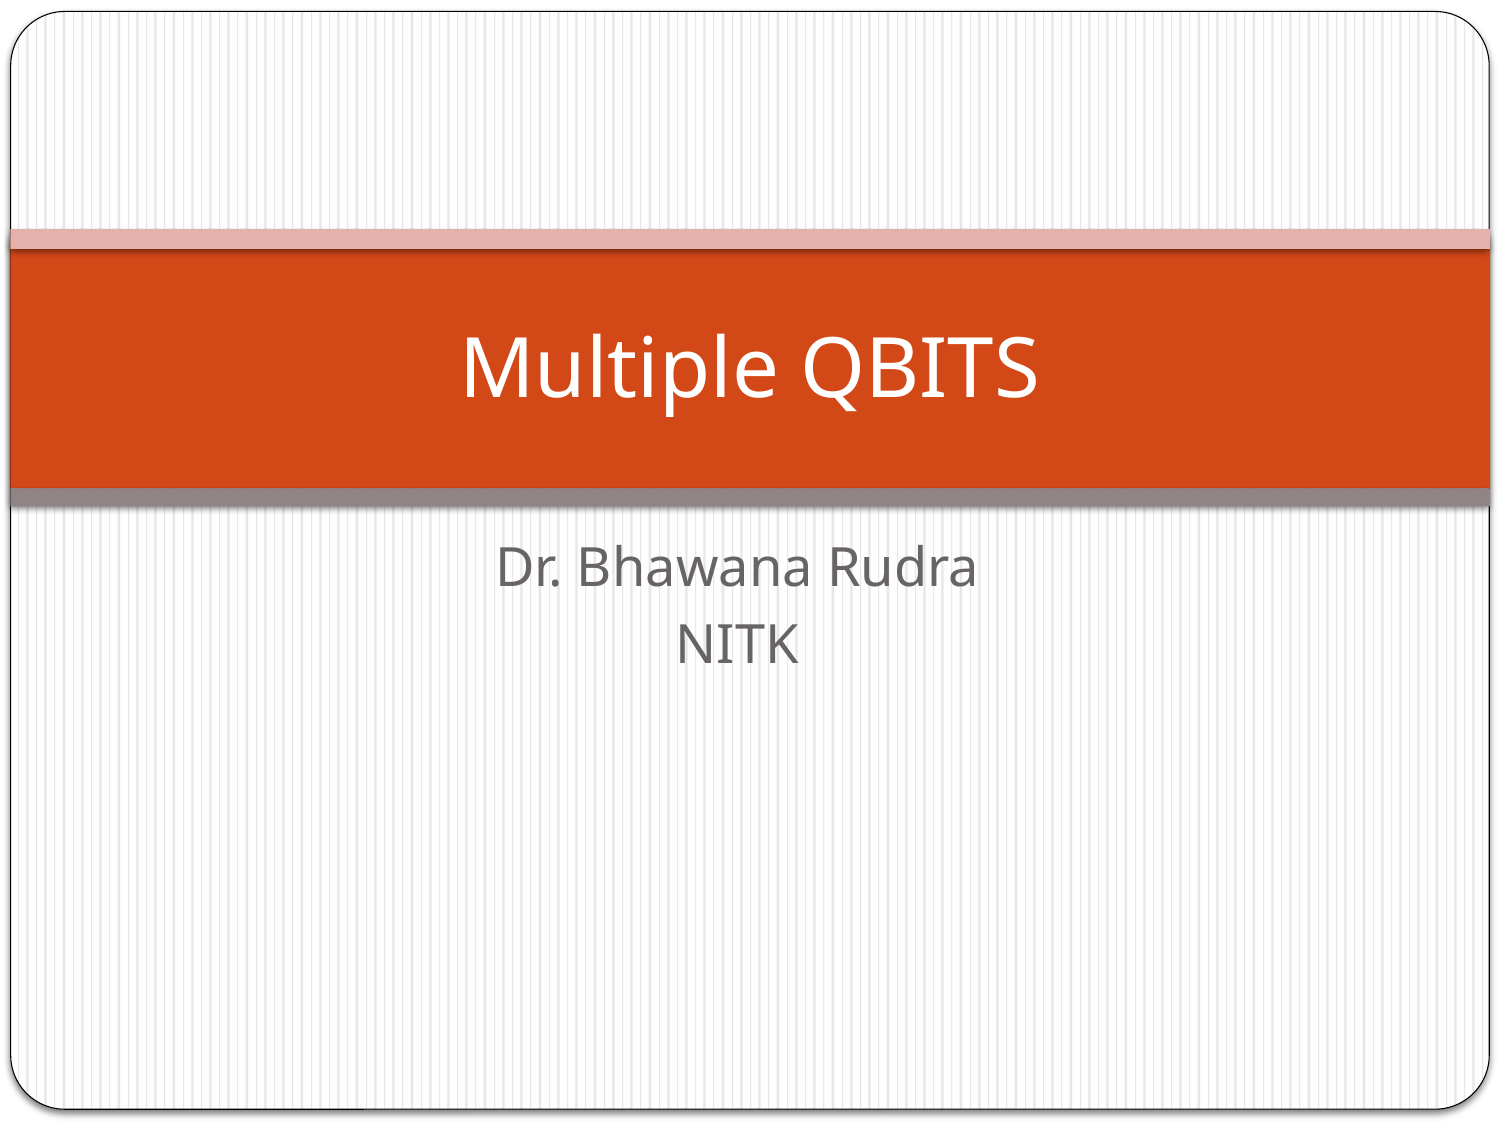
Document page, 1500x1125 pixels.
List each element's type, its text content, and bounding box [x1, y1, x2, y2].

title Multiple QBITS [75, 247, 1425, 489]
subtitle Dr. Bhawana Rudra NITK [212, 525, 1263, 788]
